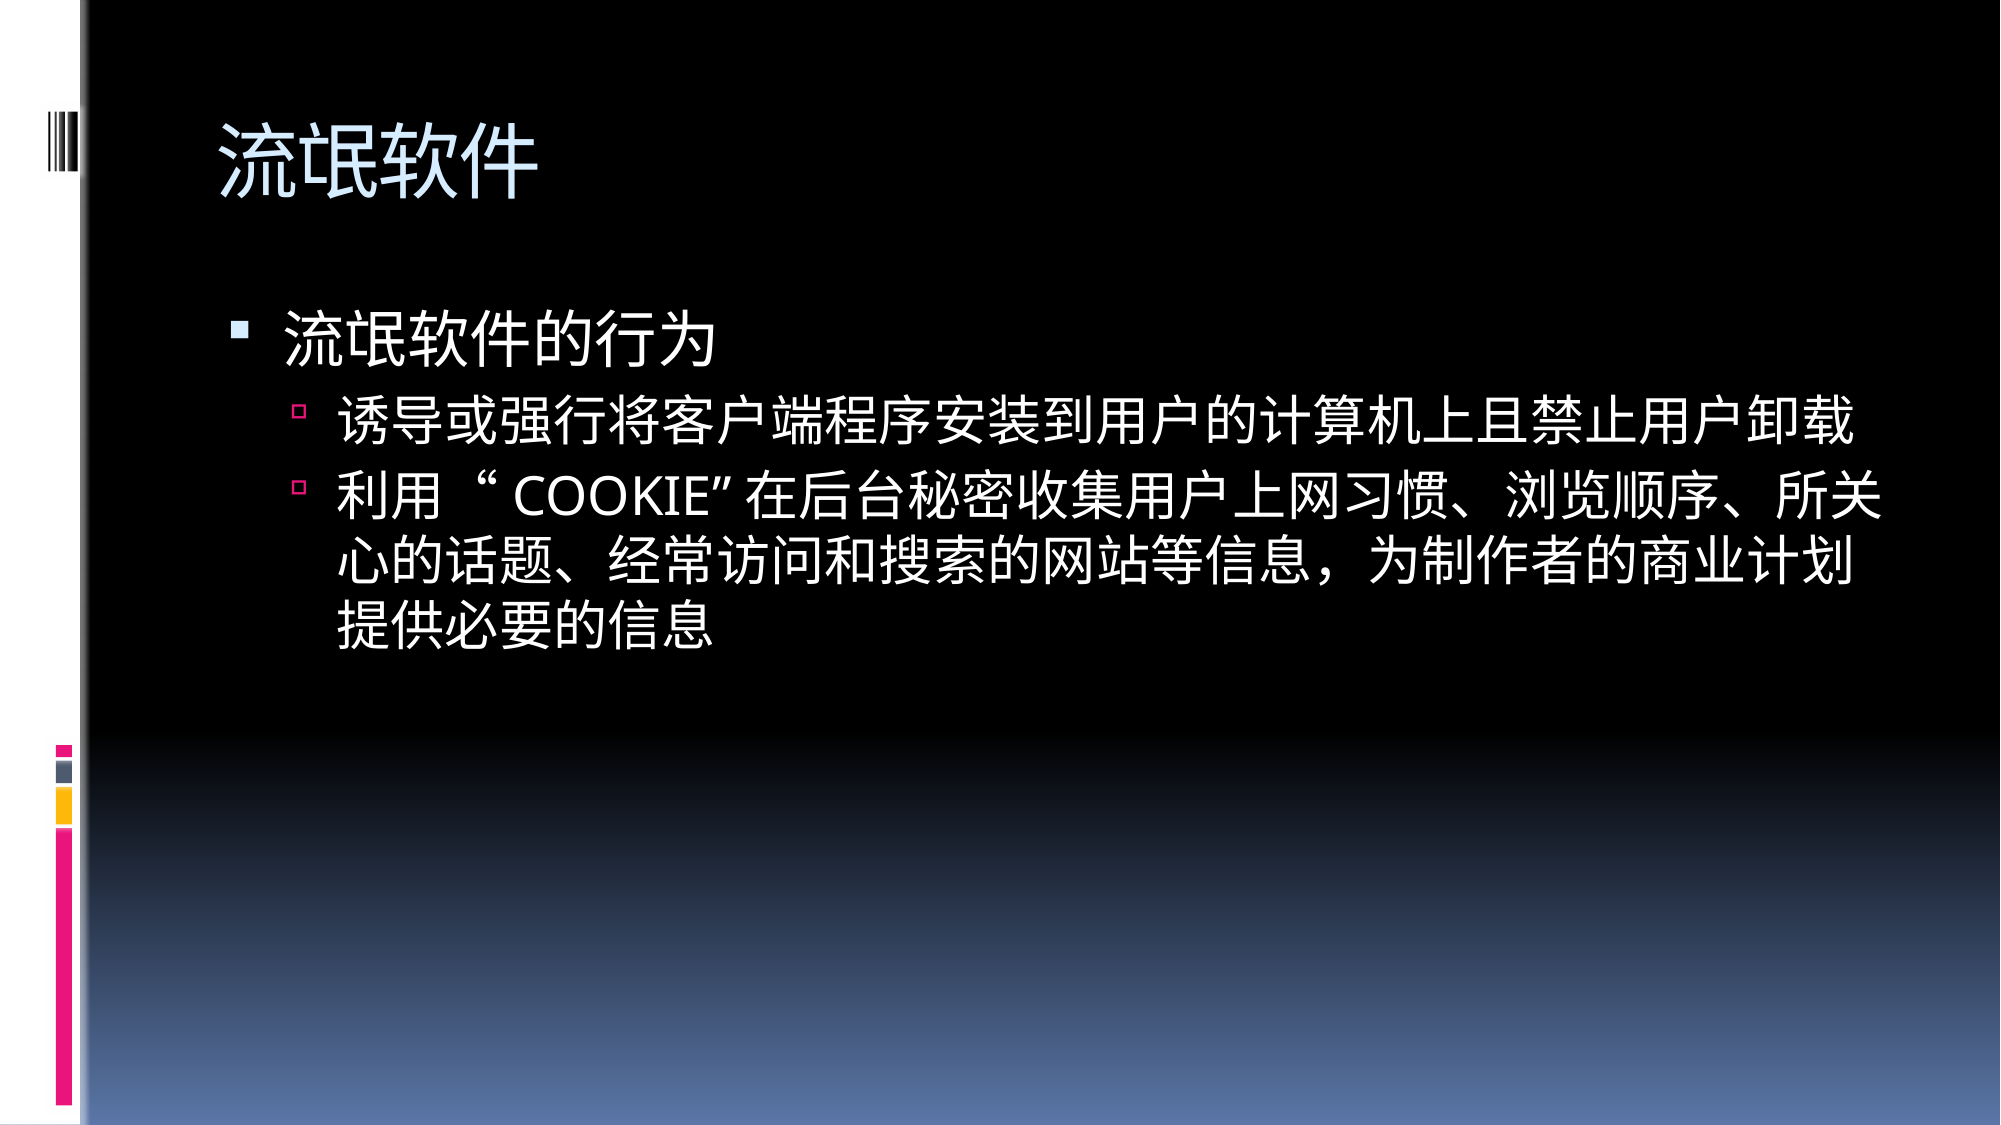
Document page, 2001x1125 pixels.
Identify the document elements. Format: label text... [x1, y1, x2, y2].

title 流氓软件 [200, 83, 1900, 234]
list 流氓软件的行为 诱导或强行将客户端程序安装到用户的计算机上且禁止用户卸载 利用“COOKIE”在后台秘密收集用户上网习惯、浏览顺序、所关心的话题、经常访问和搜索的网站等信息，为制作者的商业计划提供必要的信息 [200, 292, 1900, 1043]
